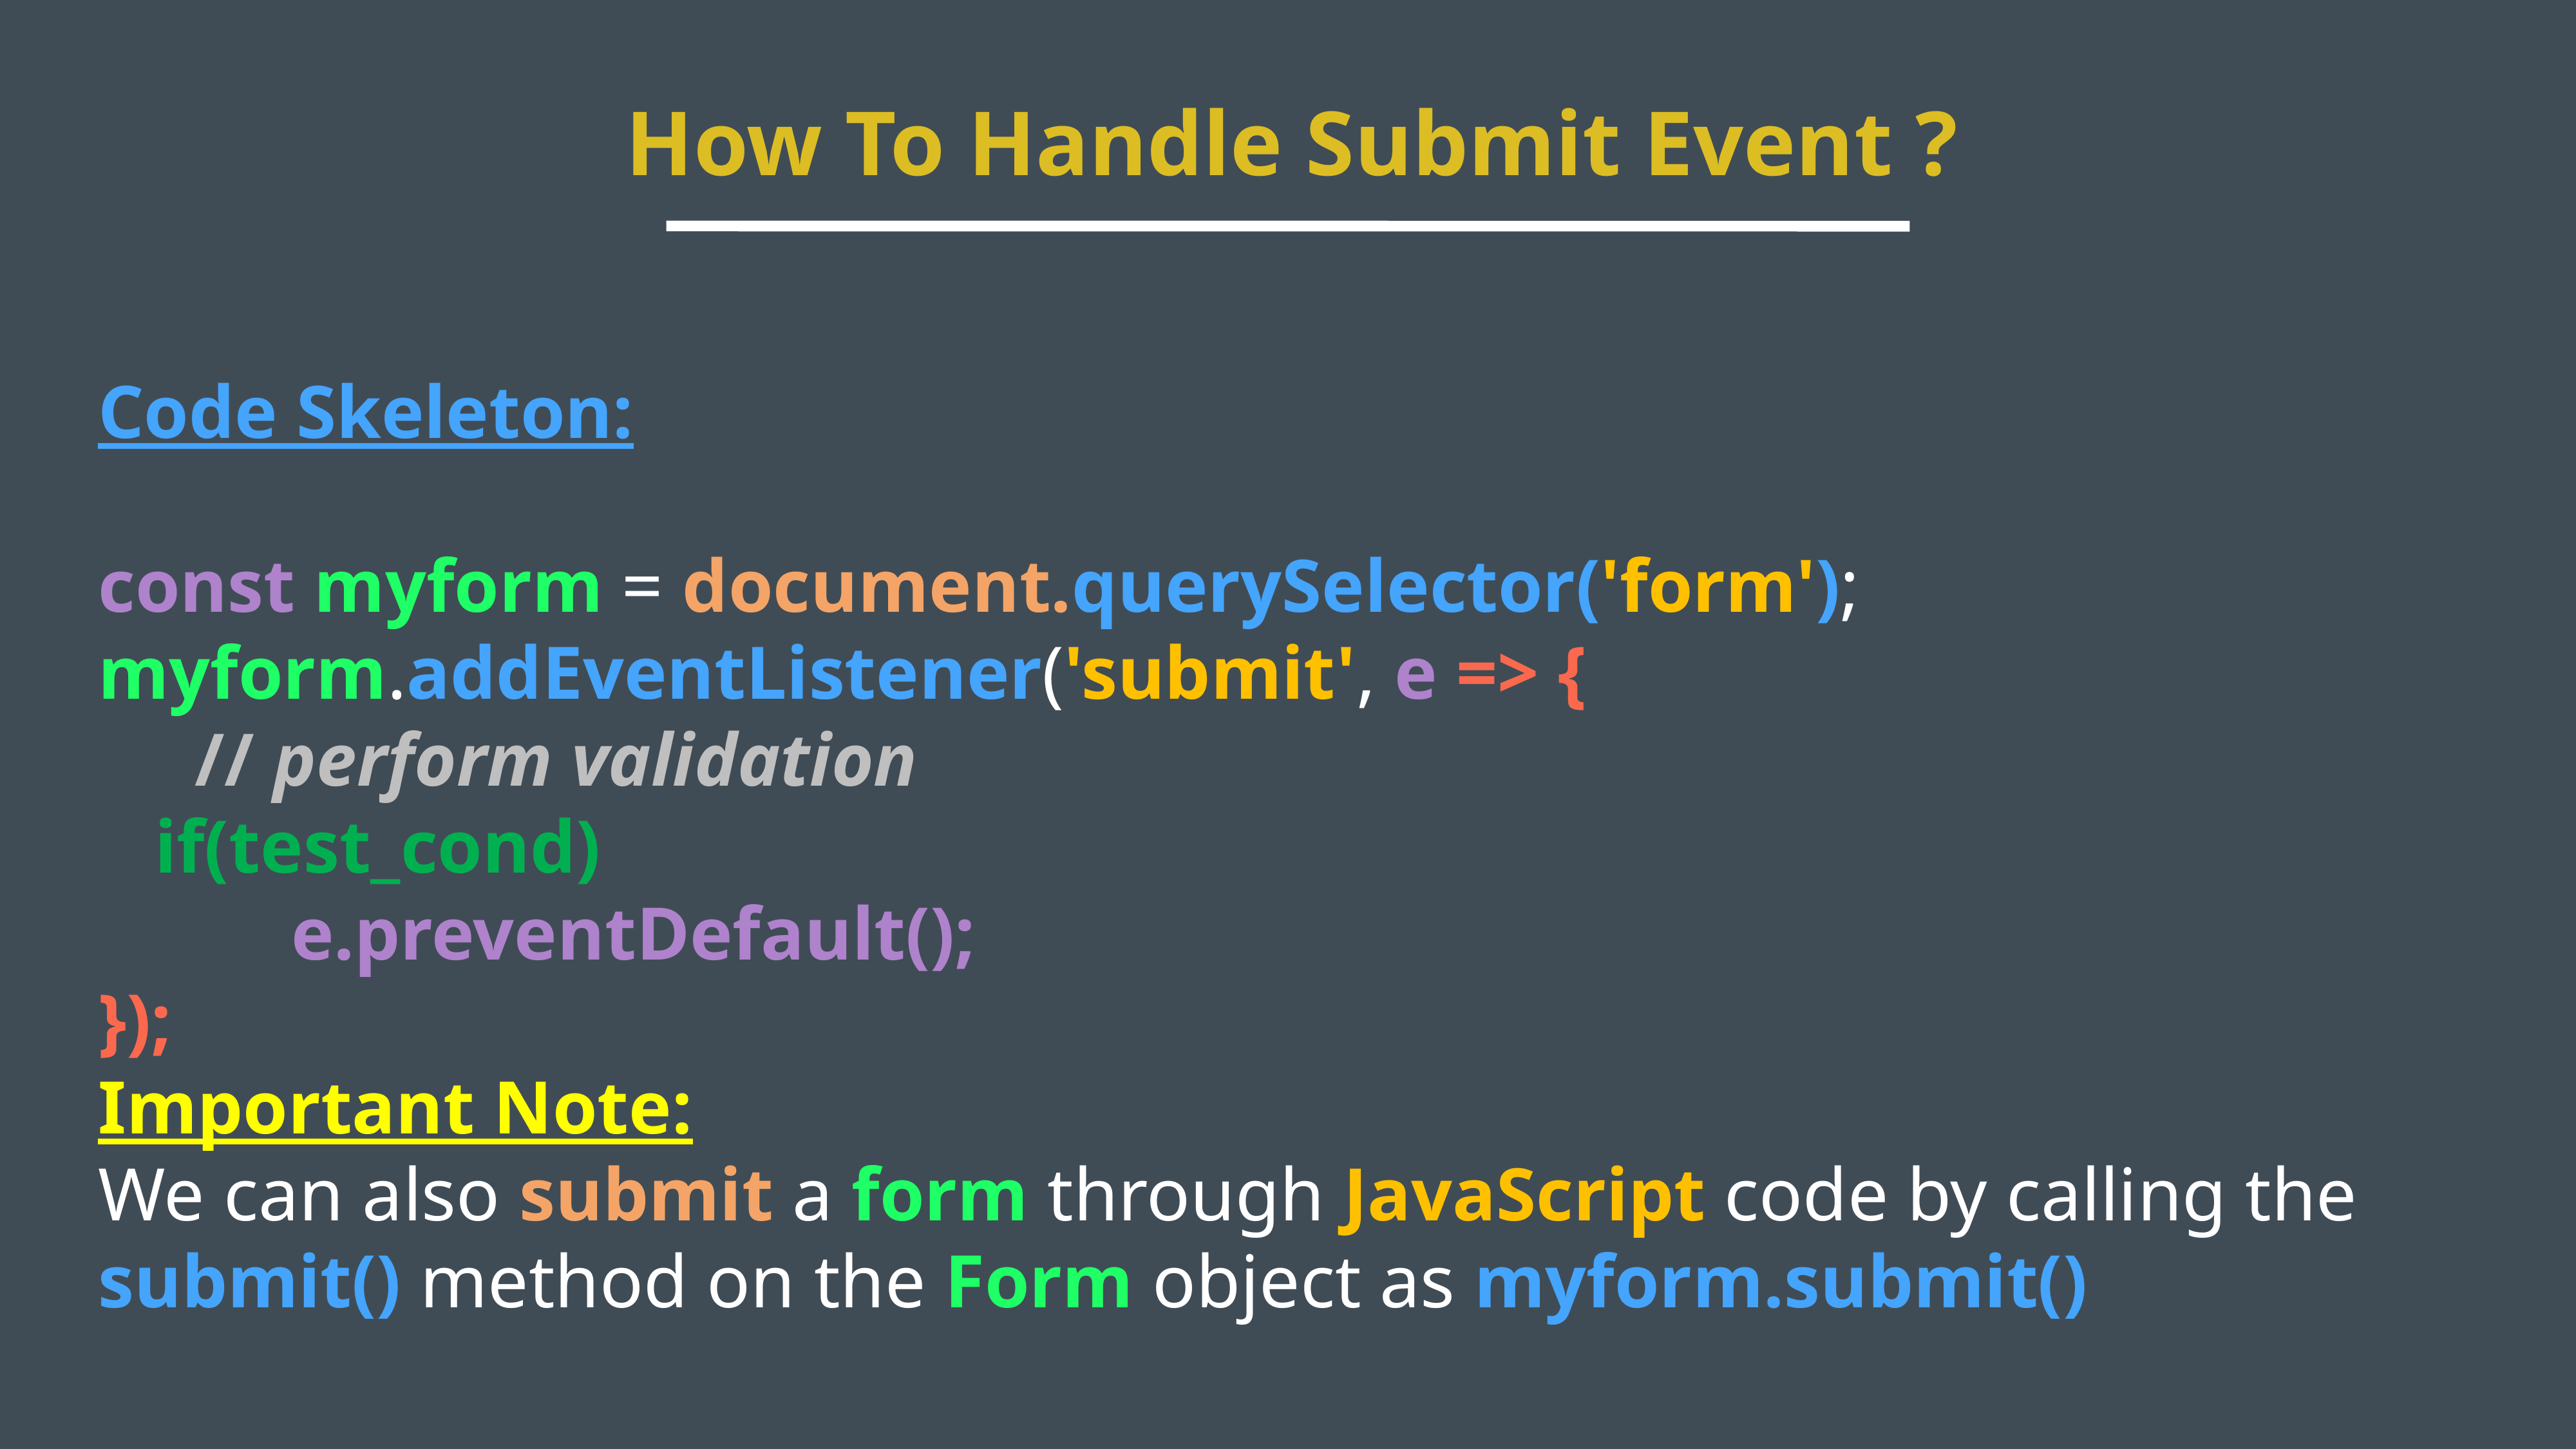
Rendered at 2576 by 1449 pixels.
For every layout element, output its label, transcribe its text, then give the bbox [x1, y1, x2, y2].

text_box How To Handle Submit Event ? [616, 82, 1969, 198]
text_box Code Skeleton: const myform = document.querySelector('form'); myform.addEventListener('submit', e => { // perform validation if(test_cond) e.preventDefault(); }); Important Note: We can also submit a form through JavaScript code by calling the submit() method on the Form object as myform.submit() [88, 361, 2470, 1327]
